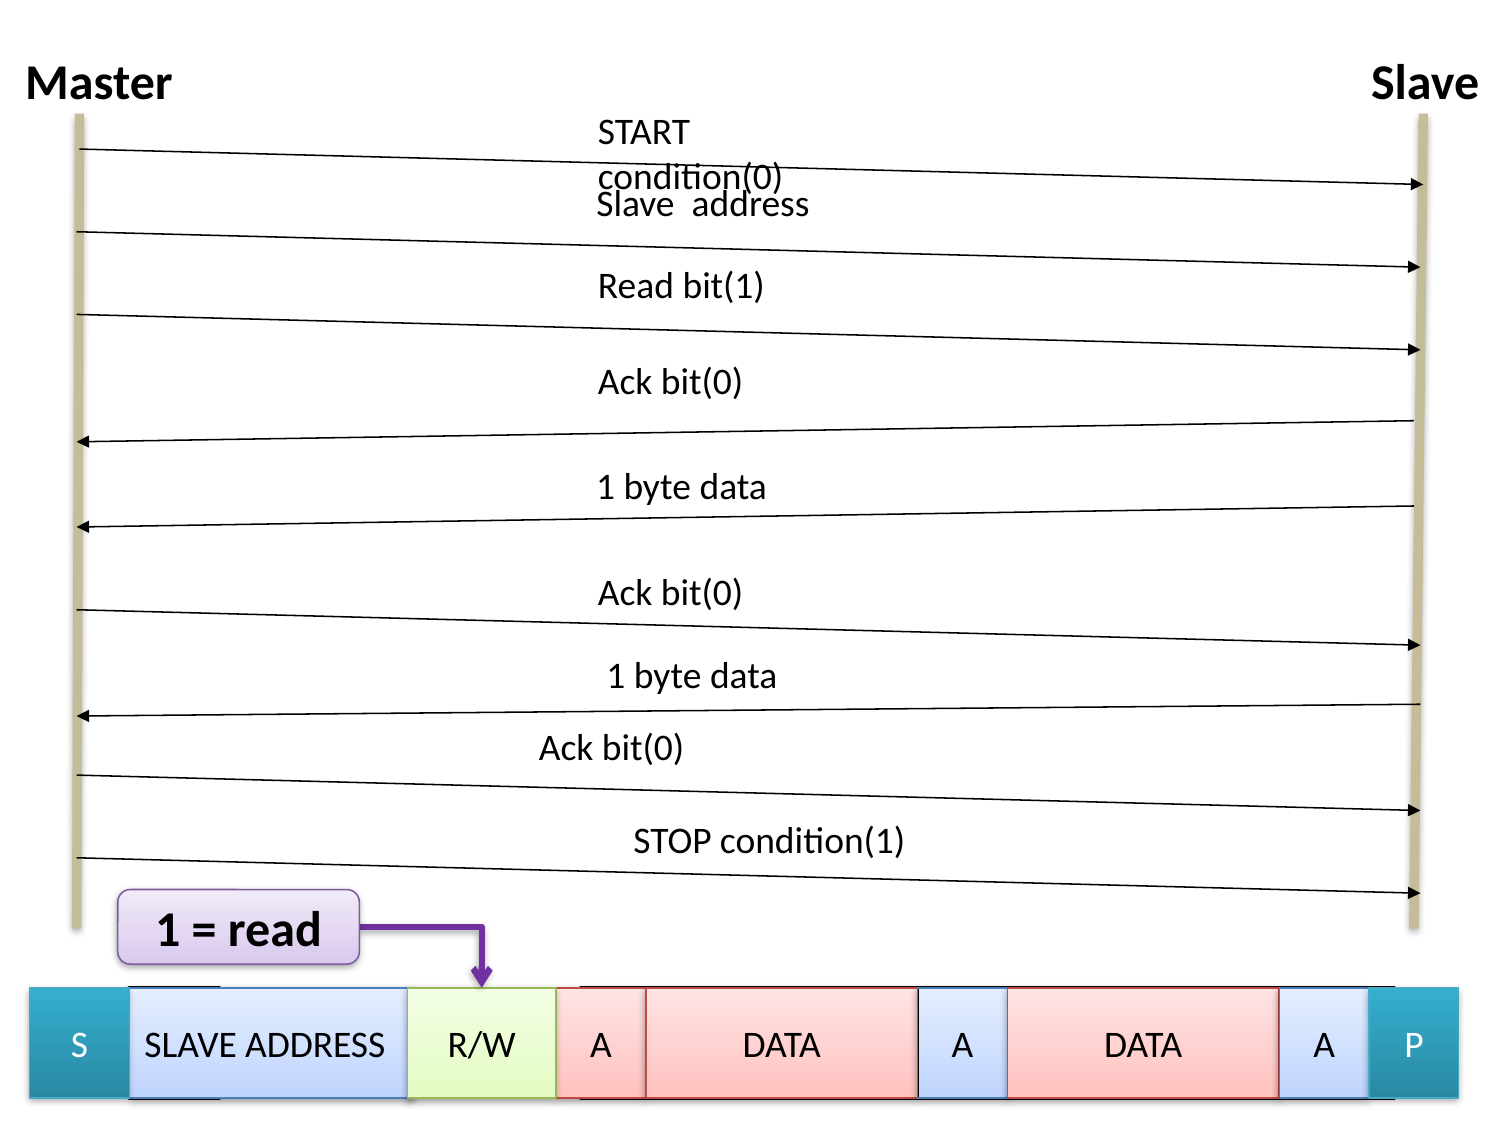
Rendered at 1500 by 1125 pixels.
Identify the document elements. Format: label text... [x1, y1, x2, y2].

text_box 1 byte data [583, 654, 892, 702]
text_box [76, 609, 1421, 646]
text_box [76, 818, 80, 857]
text_box START condition(0) [583, 100, 892, 147]
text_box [359, 926, 482, 988]
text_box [76, 703, 1421, 717]
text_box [1413, 270, 1424, 319]
text_box STOP condition(1) [618, 819, 928, 856]
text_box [76, 774, 1421, 811]
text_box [76, 357, 80, 420]
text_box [1413, 113, 1424, 148]
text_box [76, 275, 80, 313]
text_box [1413, 896, 1424, 929]
text_box Ack bit(0) [583, 358, 892, 410]
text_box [76, 314, 1421, 351]
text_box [76, 449, 80, 505]
text_box Master [10, 42, 220, 118]
text_box Ack bit(0) [524, 725, 833, 773]
text_box S [29, 987, 128, 1099]
text_box Ack bit(0) [583, 560, 892, 608]
text_box 1 = read [116, 902, 361, 965]
text_box Slave address [581, 193, 891, 230]
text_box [1413, 352, 1424, 615]
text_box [76, 535, 80, 609]
text_box Slave [1356, 42, 1500, 118]
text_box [1413, 191, 1424, 237]
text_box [76, 505, 1415, 528]
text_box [76, 653, 80, 703]
text_box P [1394, 987, 1459, 1099]
text_box Read bit(1) [583, 276, 892, 312]
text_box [76, 857, 1421, 894]
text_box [1413, 718, 1424, 780]
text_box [129, 987, 1394, 1099]
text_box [76, 420, 1415, 442]
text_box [76, 901, 80, 929]
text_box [1413, 813, 1424, 863]
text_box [79, 148, 1424, 185]
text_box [76, 190, 80, 231]
text_box 1 byte data [572, 454, 882, 504]
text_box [76, 113, 80, 150]
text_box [1413, 648, 1424, 709]
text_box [76, 231, 1421, 268]
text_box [76, 724, 80, 774]
